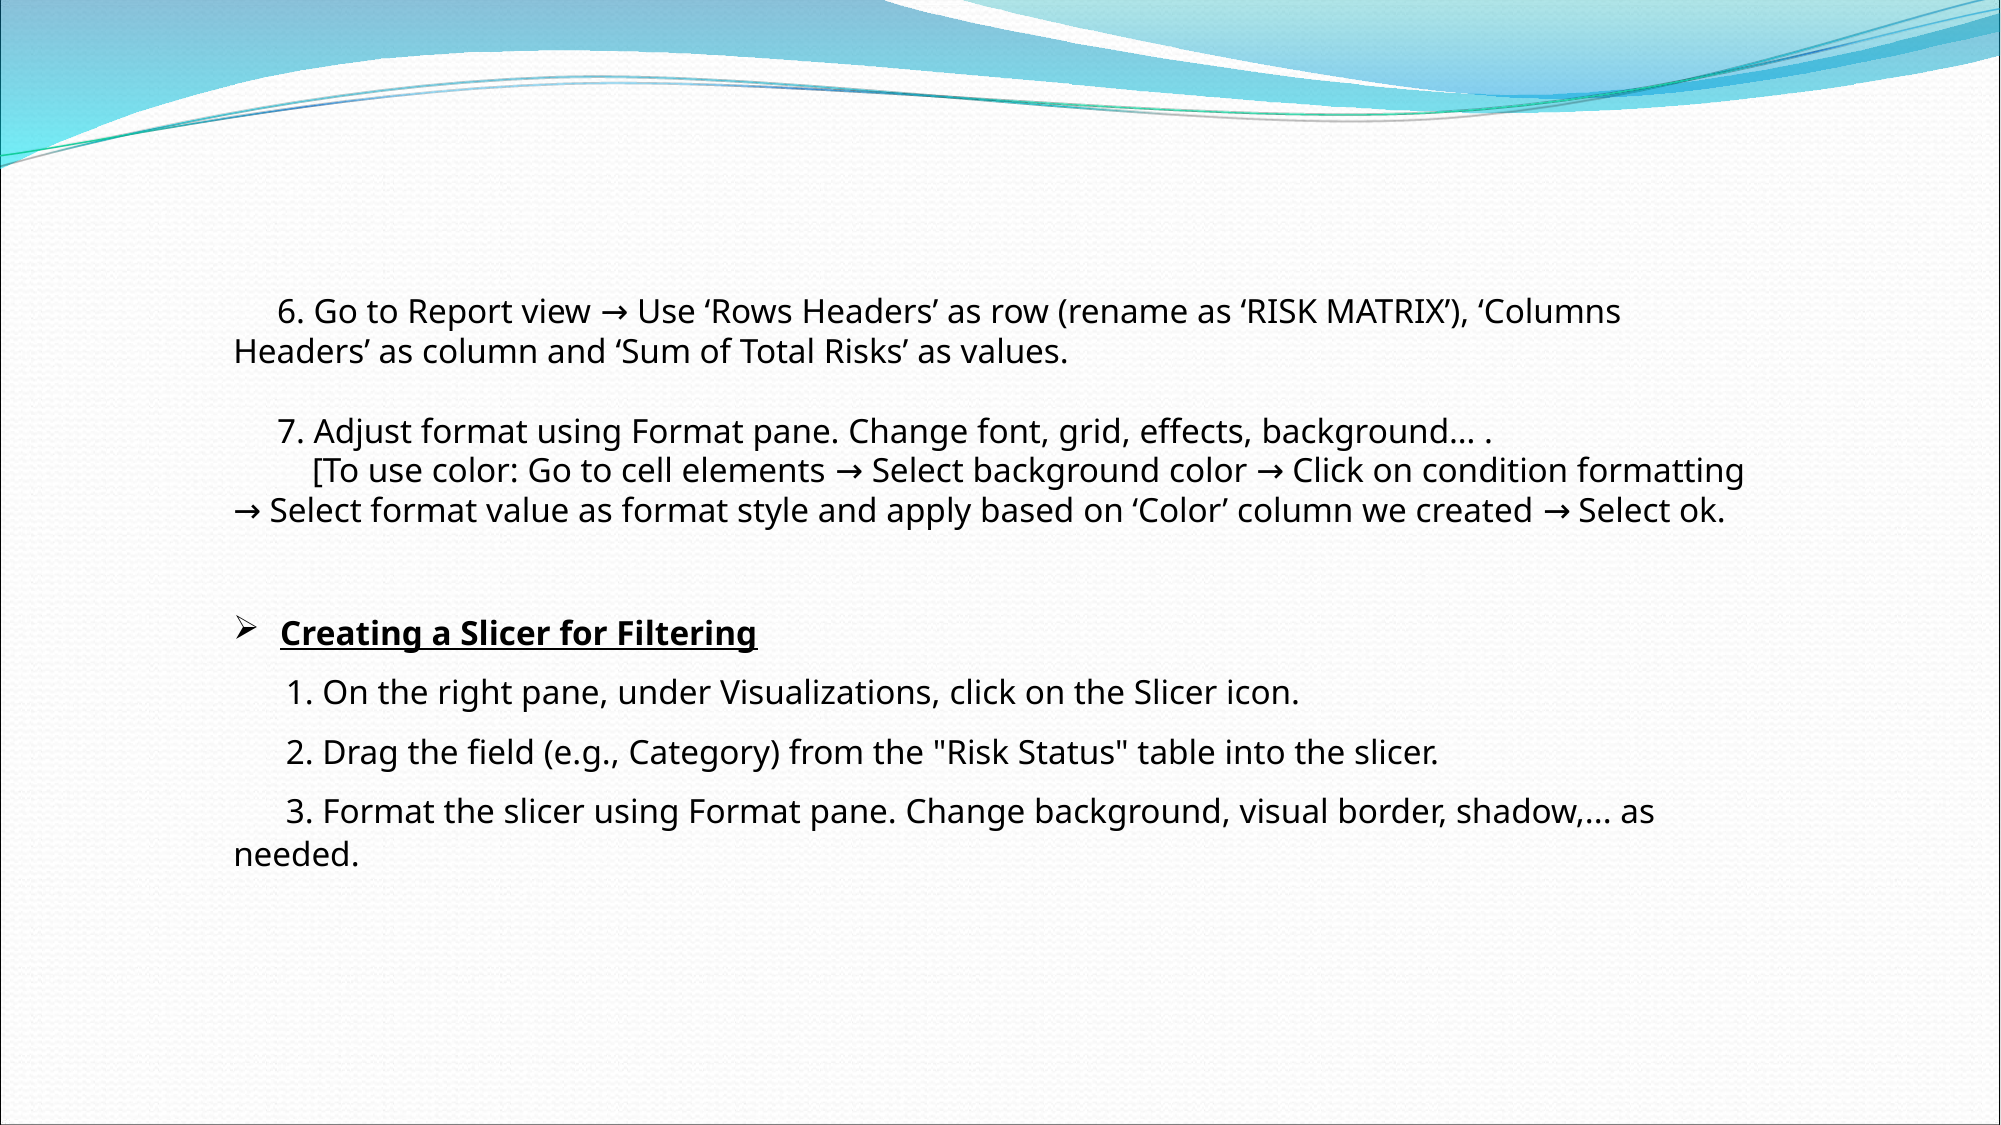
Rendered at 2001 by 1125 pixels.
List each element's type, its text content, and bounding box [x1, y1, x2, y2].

picture [0, 0, 2001, 1125]
text_box 6. Go to Report view → Use ‘Rows Headers’ as row (rename as ‘RISK MATRIX’), ‘Columns Headers’ as column and ‘Sum of Total Risks’ as values. 7. Adjust format using Format pane. Change font, grid, effects, background… . [To use color: Go to cell elements → Select background color → Click on condition formatting → Select format value as format style and apply based on ‘Color’ column we created → Select ok. Creating a Slicer for Filtering 1. On the right pane, under Visualizations, click on the Slicer icon. 2. Drag the field (e.g., Category) from the "Risk Status" table into the slicer. 3. Format the slicer using Format pane. Change background, visual border, shadow,... as needed. [218, 282, 1782, 881]
